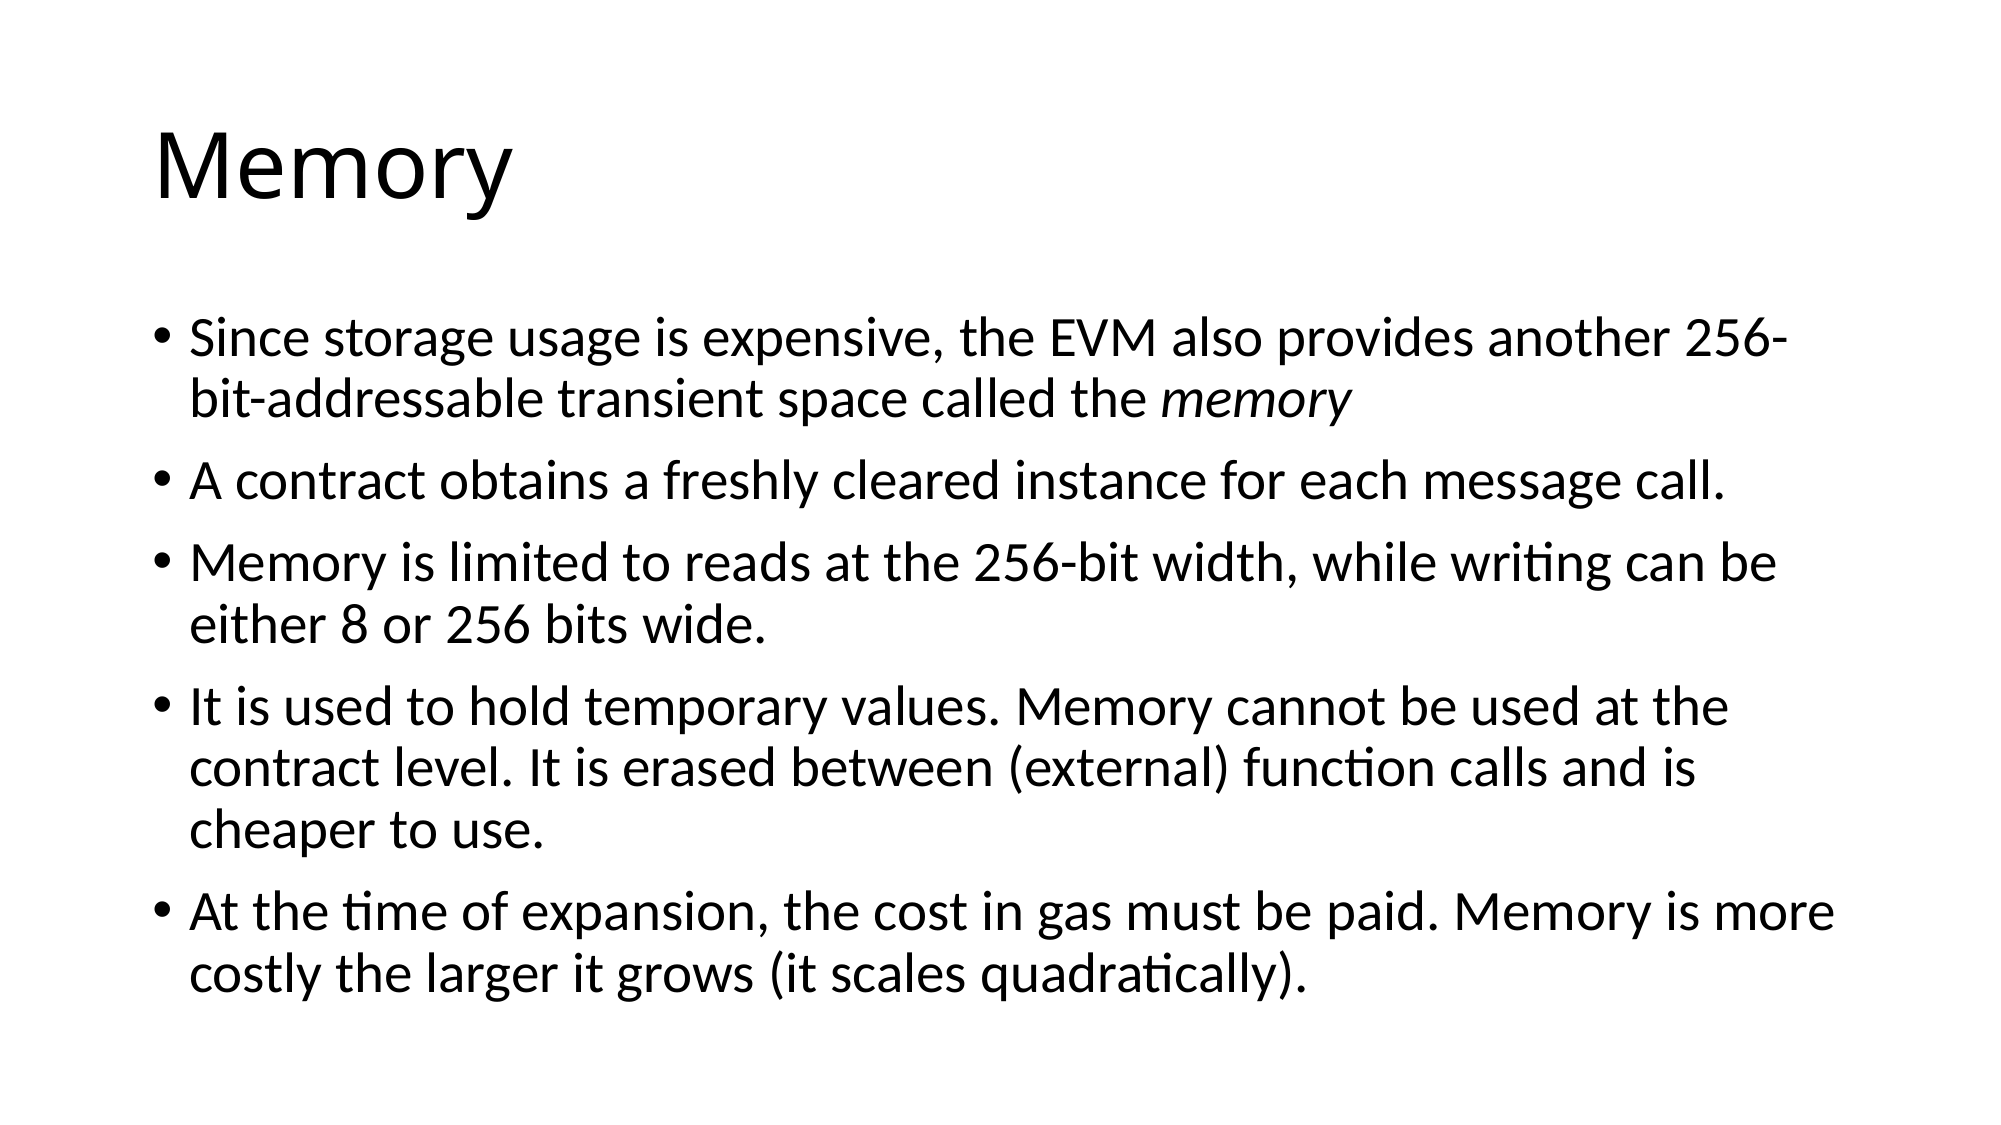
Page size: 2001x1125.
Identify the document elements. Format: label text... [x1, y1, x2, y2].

list Since storage usage is expensive, the EVM also provides another 256-bit-addressable transient space called the memory A contract obtains a freshly cleared instance for each message call. Memory is limited to reads at the 256-bit width, while writing can be either 8 or 256 bits wide. It is used to hold temporary values. Memory cannot be used at the contract level. It is erased between (external) function calls and is cheaper to use. At the time of expansion, the cost in gas must be paid. Memory is more costly the larger it grows (it scales quadratically). [137, 299, 1863, 1014]
title Memory [137, 59, 1863, 278]
